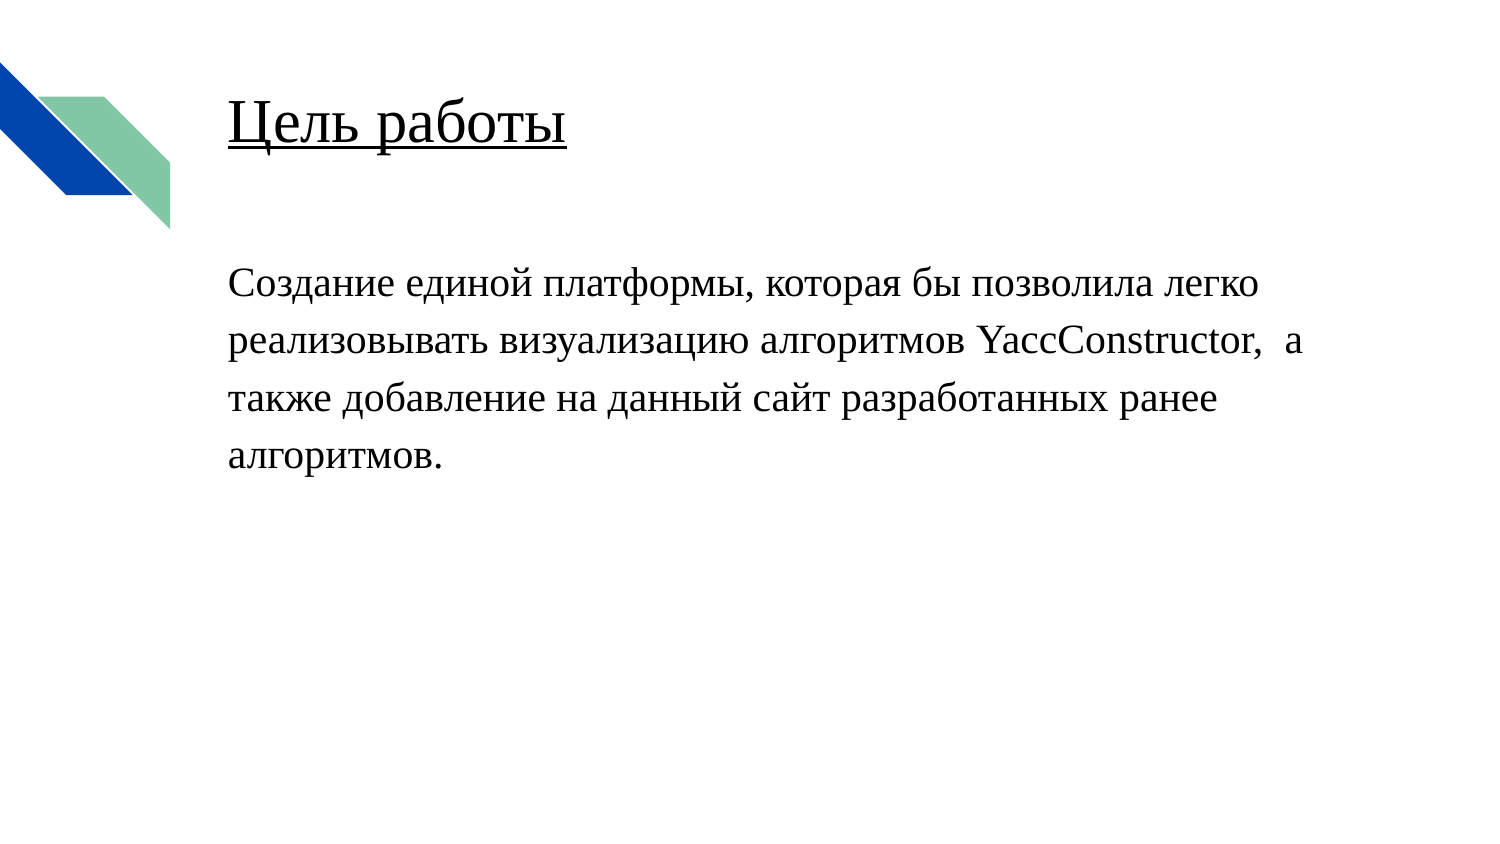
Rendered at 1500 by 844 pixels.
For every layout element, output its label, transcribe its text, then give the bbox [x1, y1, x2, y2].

title Цель работы [212, 64, 1368, 215]
list Создание единой платформы, которая бы позволила легко реализовывать визуализацию алгоритмов YaccConstructor, а также добавление на данный сайт разработанных ранее алгоритмов. [212, 232, 1368, 710]
